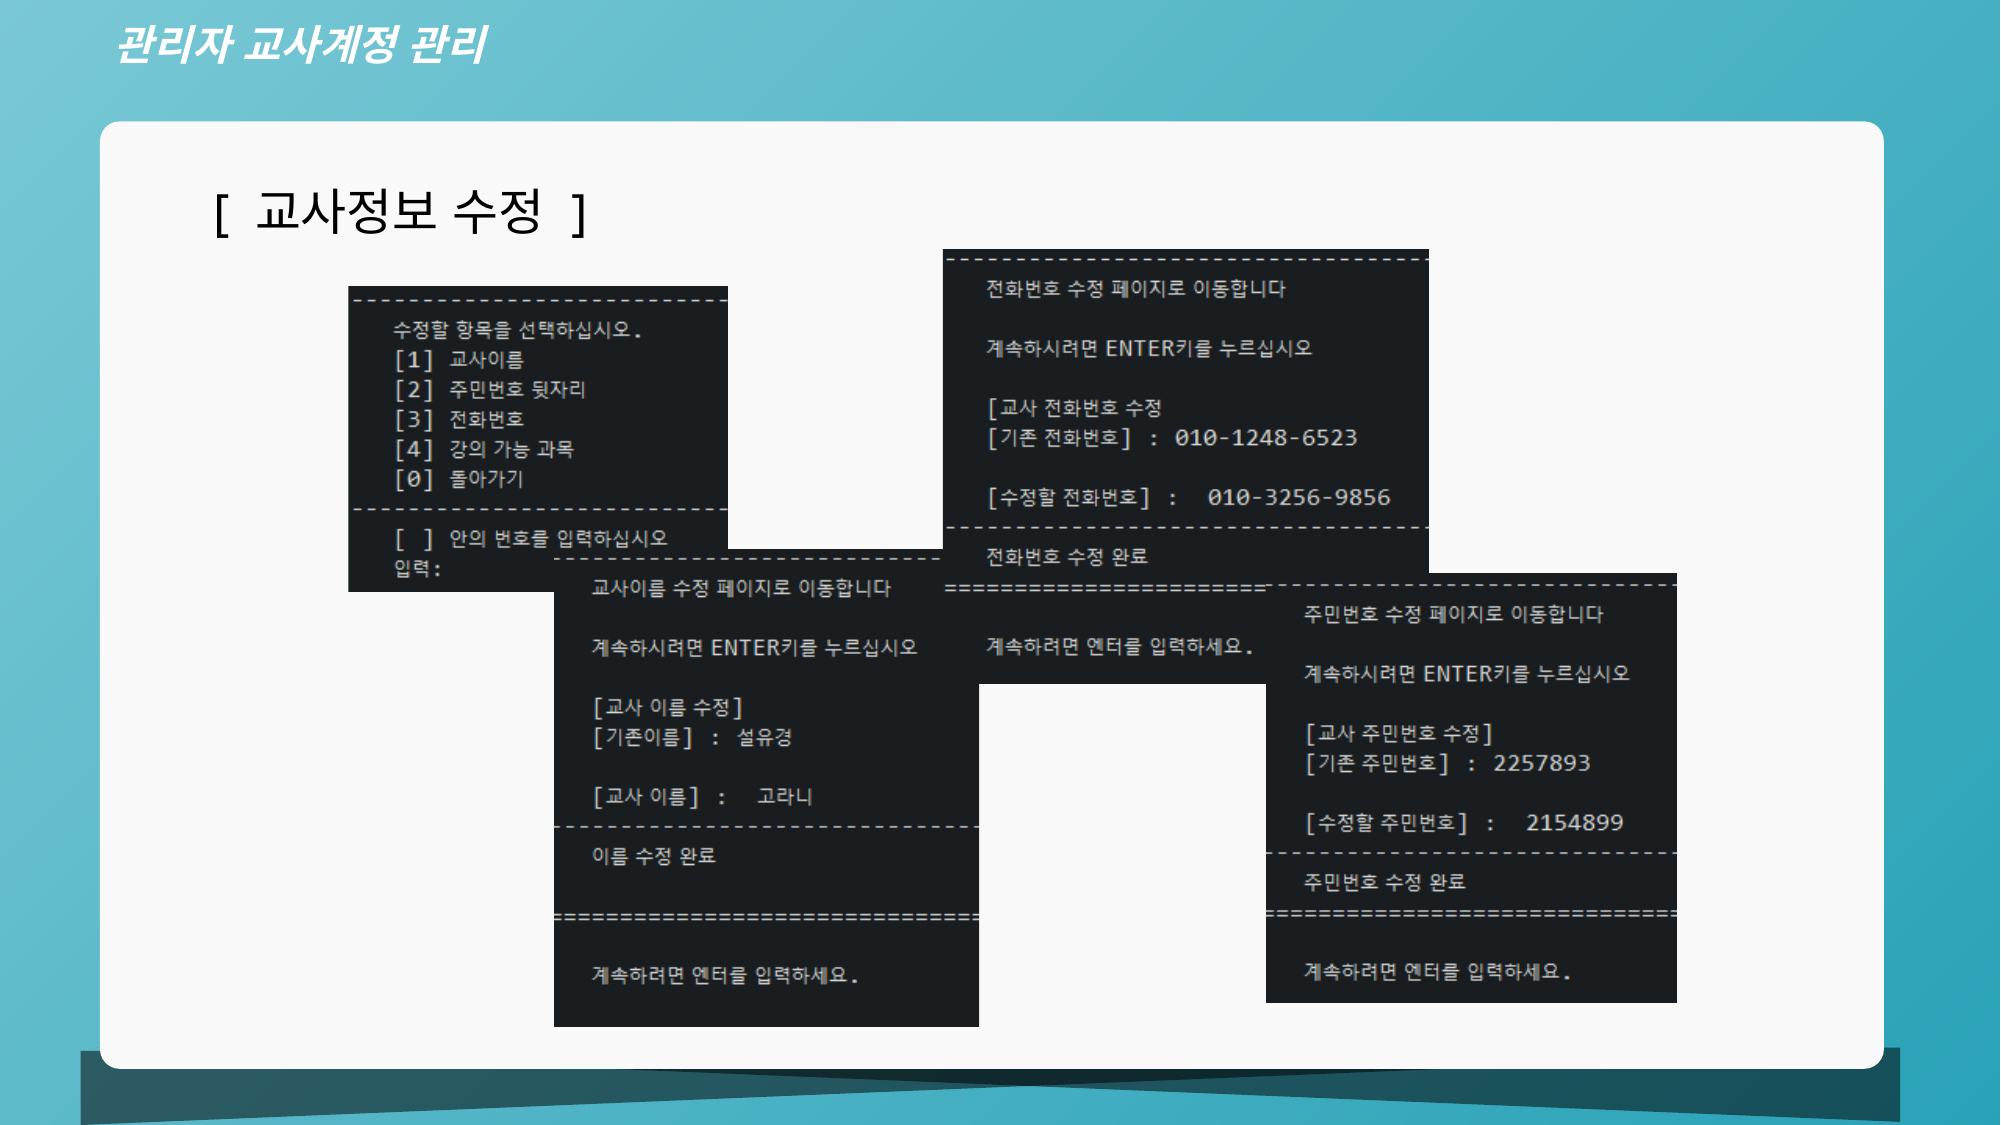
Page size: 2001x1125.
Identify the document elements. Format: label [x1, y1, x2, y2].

picture [348, 248, 1678, 1027]
text_box [80, 11, 1901, 1125]
